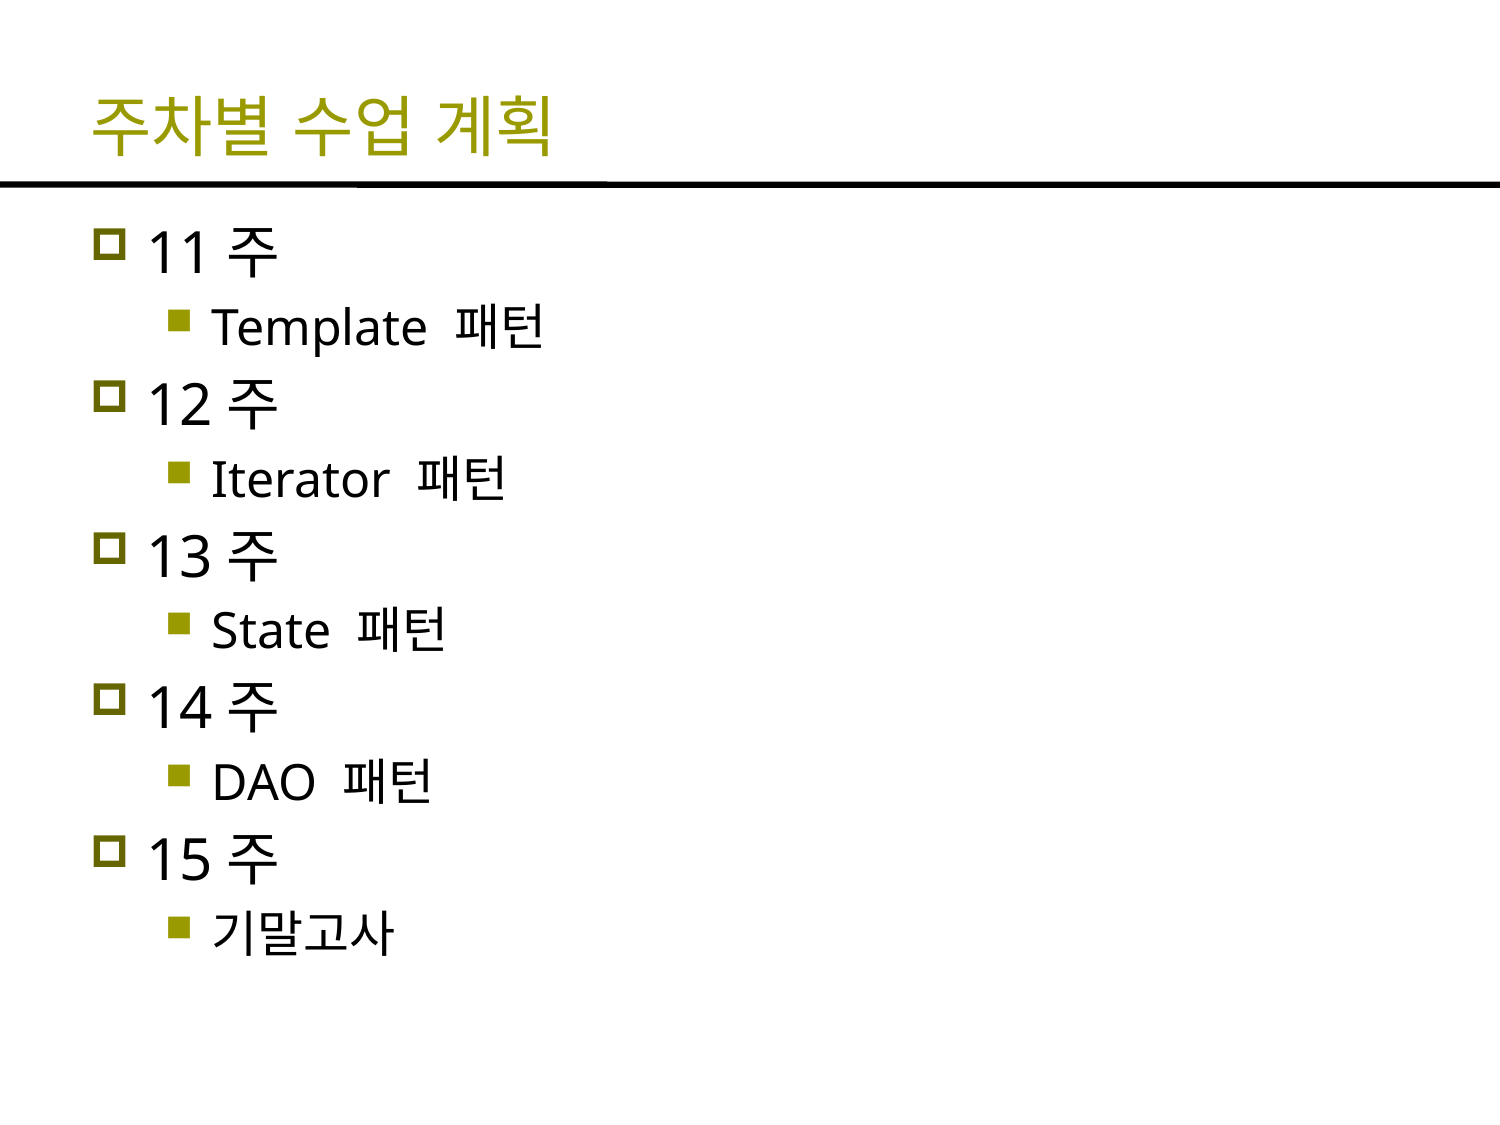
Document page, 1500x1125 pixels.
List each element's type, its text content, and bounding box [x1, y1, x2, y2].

list 11주 Template 패턴 12주 Iterator 패턴 13주 State 패턴 14주 DAO 패턴 15주 기말고사 [75, 208, 1425, 1006]
title 주차별 수업 계획 [75, 45, 1425, 173]
